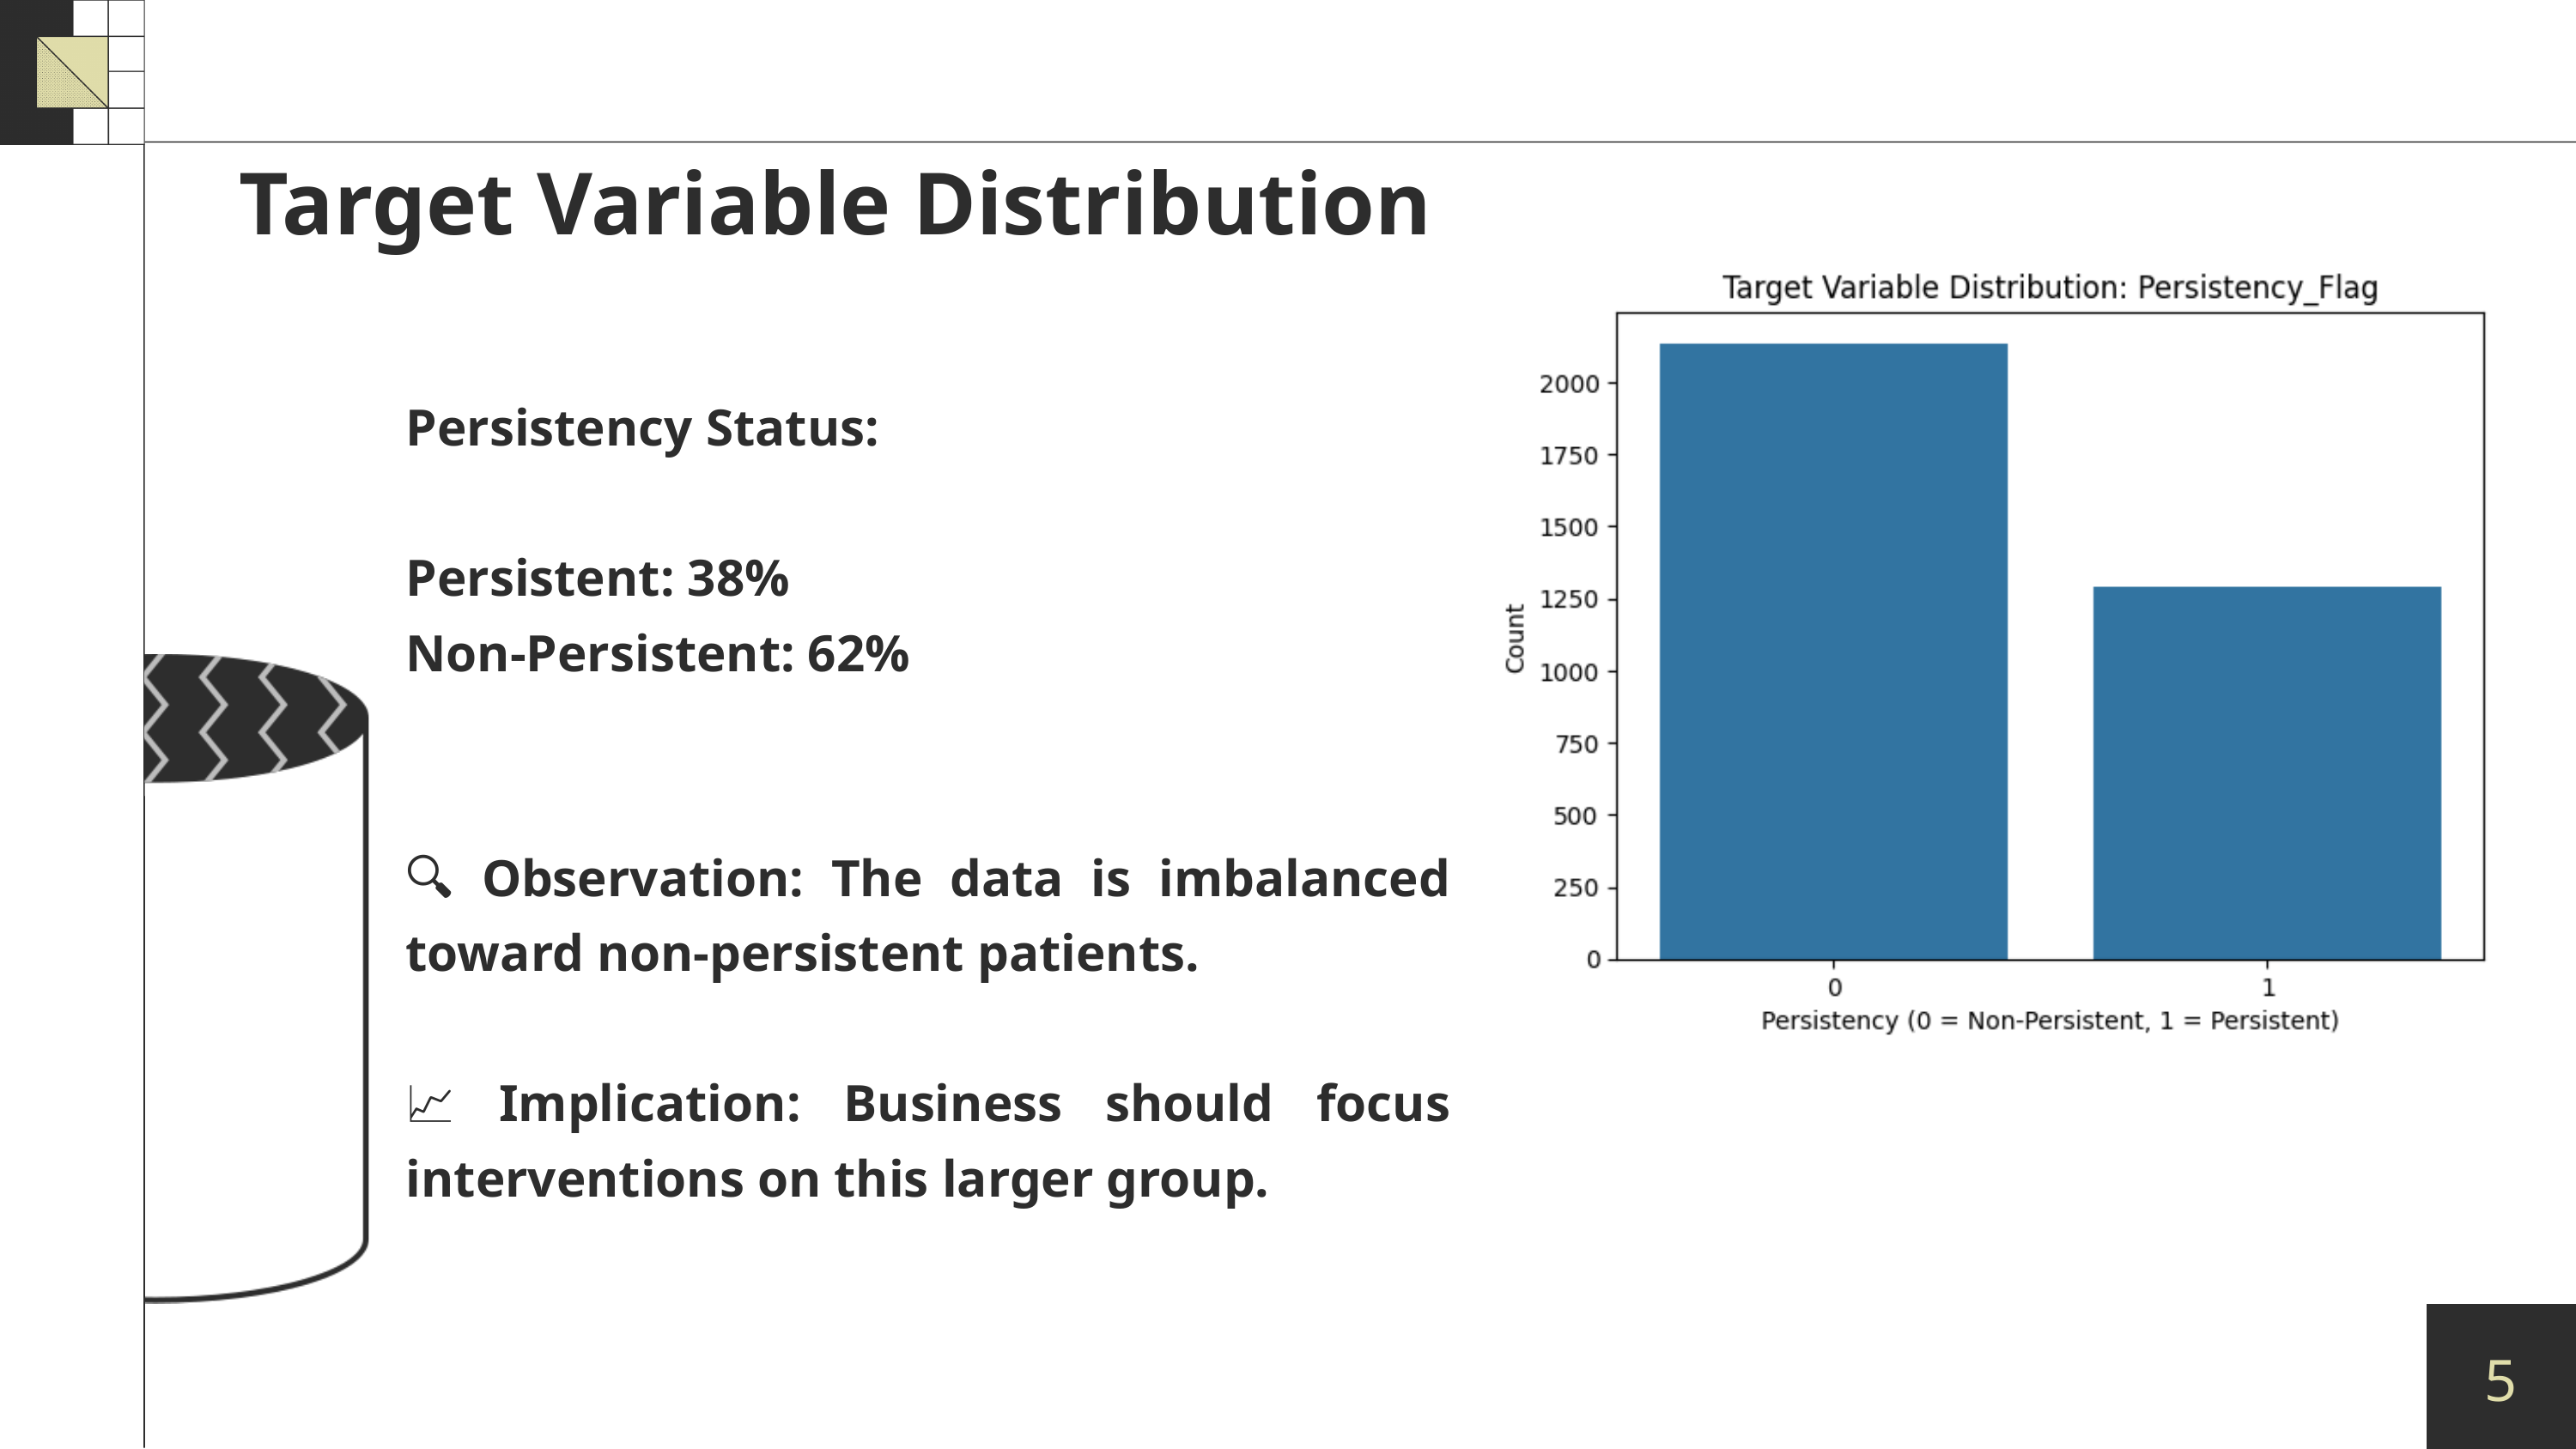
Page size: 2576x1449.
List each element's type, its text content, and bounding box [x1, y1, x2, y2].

text_box [0, 0, 145, 145]
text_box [2426, 1303, 2576, 1449]
text_box [143, 654, 369, 1304]
text_box Persistency Status: Persistent: 38% Non-Persistent: 62% 🔍 Observation: The data is imbalanced toward non-persistent patients. 📈 Implication: Business should focus interventions on this larger group. [405, 380, 1451, 1282]
text_box [1487, 257, 2501, 1052]
text_box Target Variable Distribution [239, 131, 2432, 252]
